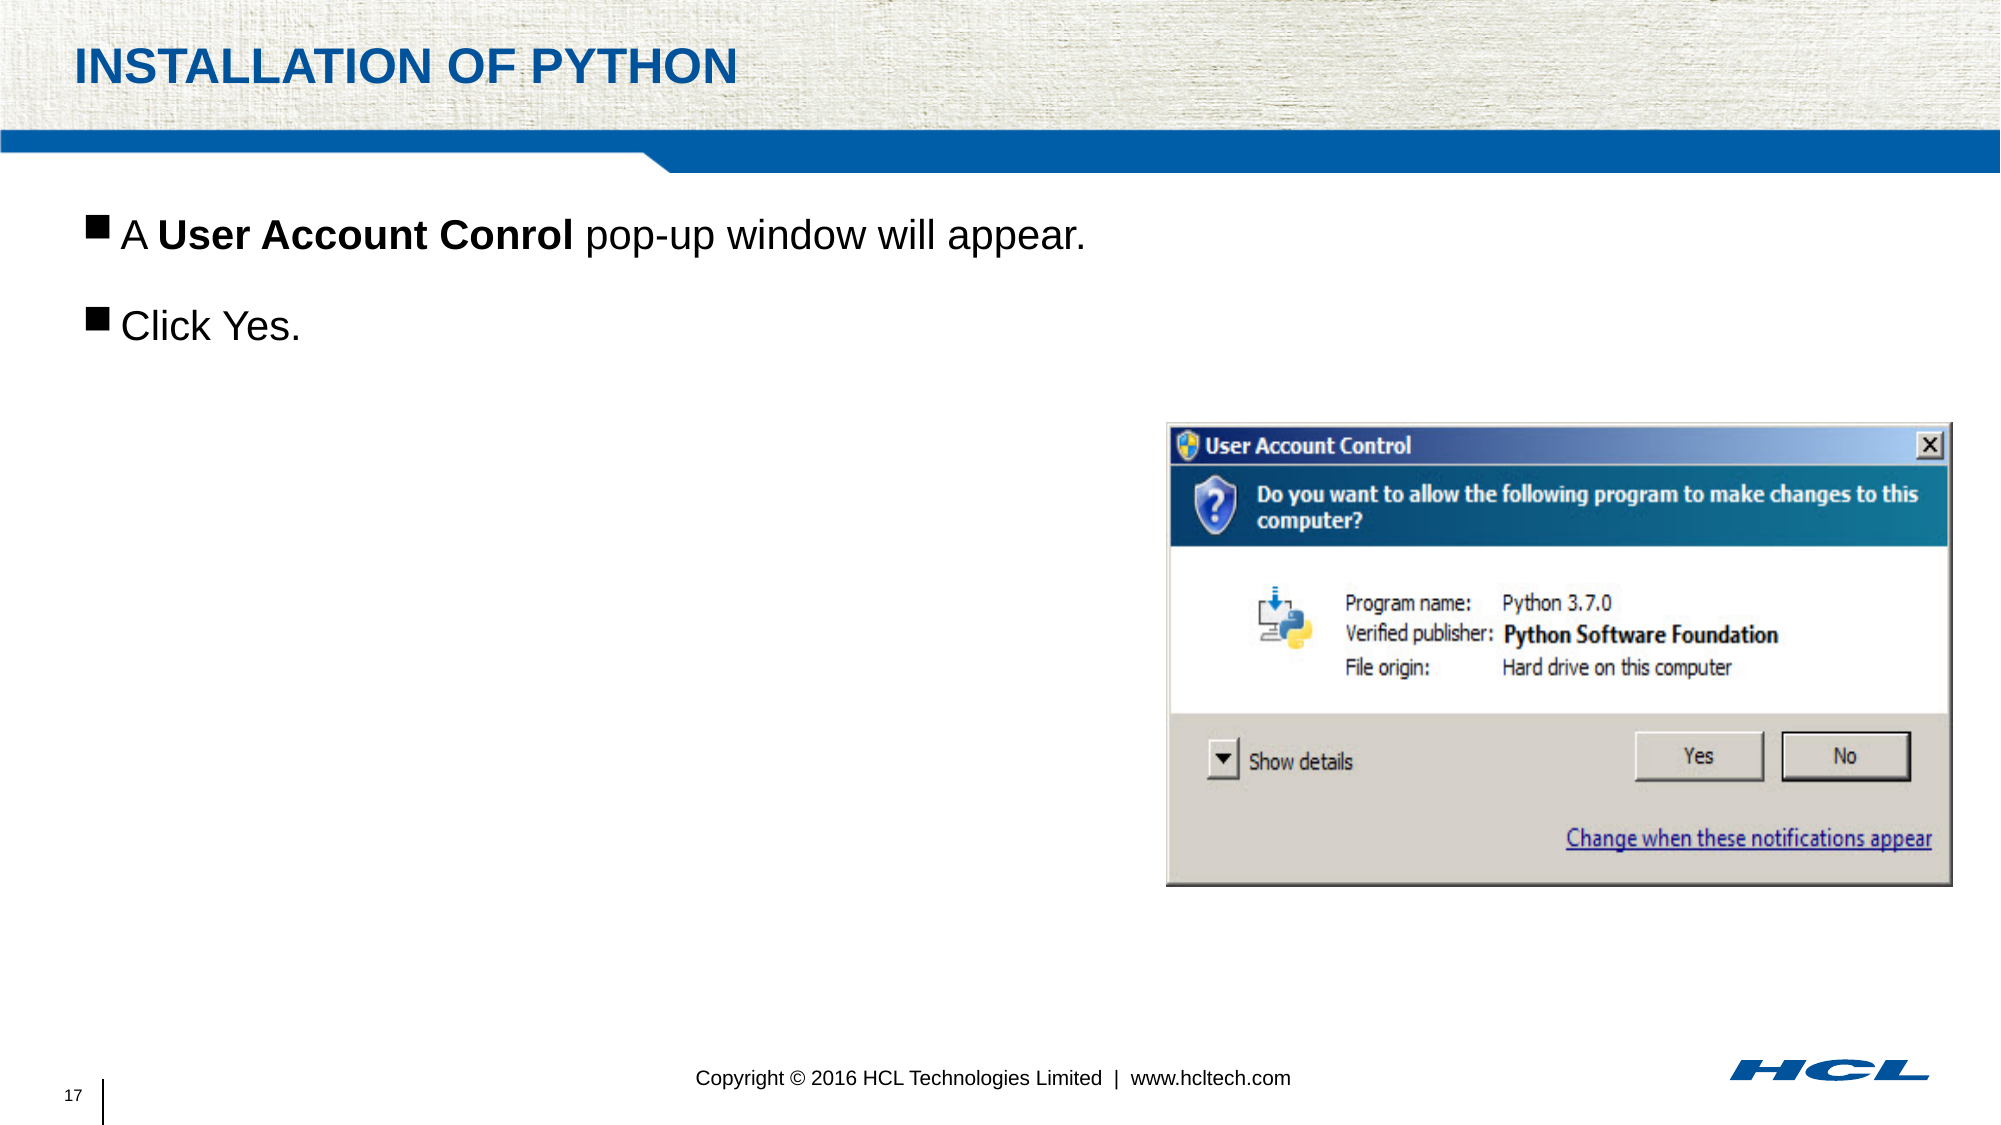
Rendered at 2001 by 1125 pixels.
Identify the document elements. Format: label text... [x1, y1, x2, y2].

picture [1166, 422, 1953, 887]
picture [0, 0, 2000, 173]
list A User Account Conrol pop-up window will appear. Click Yes. [66, 200, 1934, 1048]
title Installation of python [66, 2, 1934, 126]
